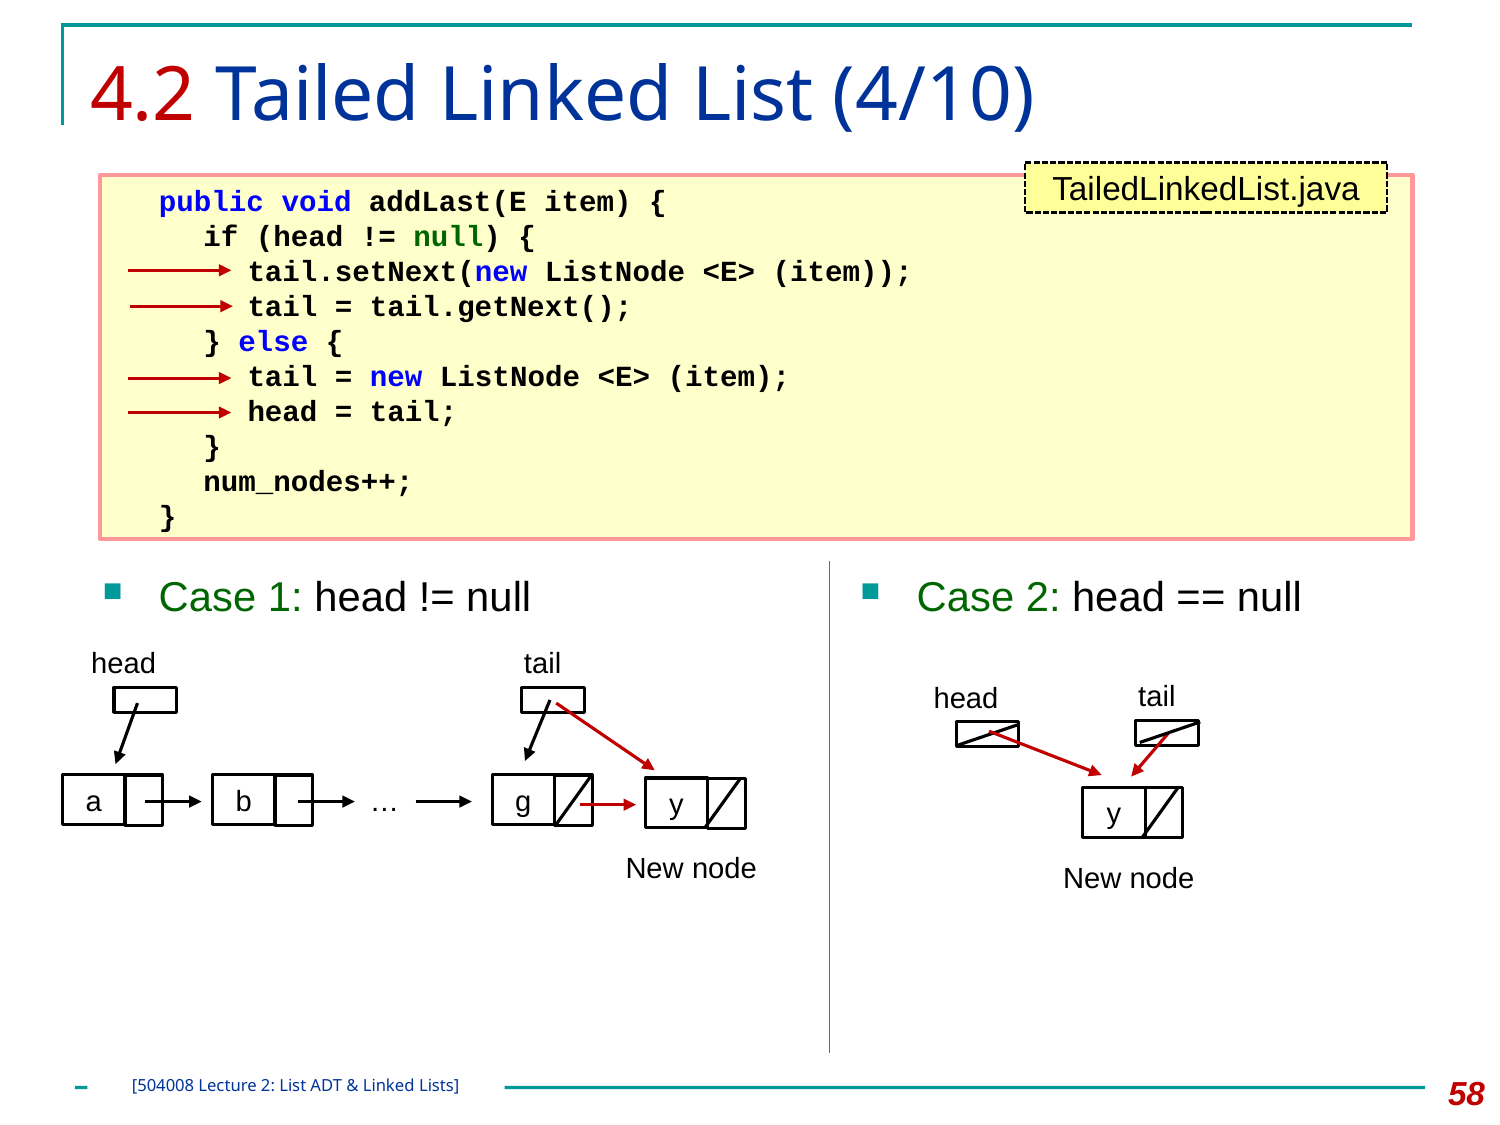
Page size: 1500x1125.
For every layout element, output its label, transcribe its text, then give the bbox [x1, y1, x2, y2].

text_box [956, 724, 1018, 746]
list Case 1: head != null [87, 562, 718, 638]
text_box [1048, 787, 1216, 903]
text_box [918, 670, 1207, 748]
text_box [988, 731, 1102, 776]
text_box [99, 162, 1413, 544]
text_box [524, 699, 551, 762]
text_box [62, 637, 593, 826]
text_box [1139, 721, 1201, 743]
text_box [554, 778, 591, 827]
slide_number 58 [1400, 1065, 1500, 1125]
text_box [555, 702, 655, 771]
text_box Case 2: head == null [845, 562, 1366, 638]
title 4.2 Tailed Linked List (4/10) [74, 37, 1426, 168]
text_box [504008 Lecture 2: List ADT & Linked Lists] [87, 1074, 505, 1105]
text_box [610, 777, 779, 893]
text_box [1130, 732, 1169, 777]
